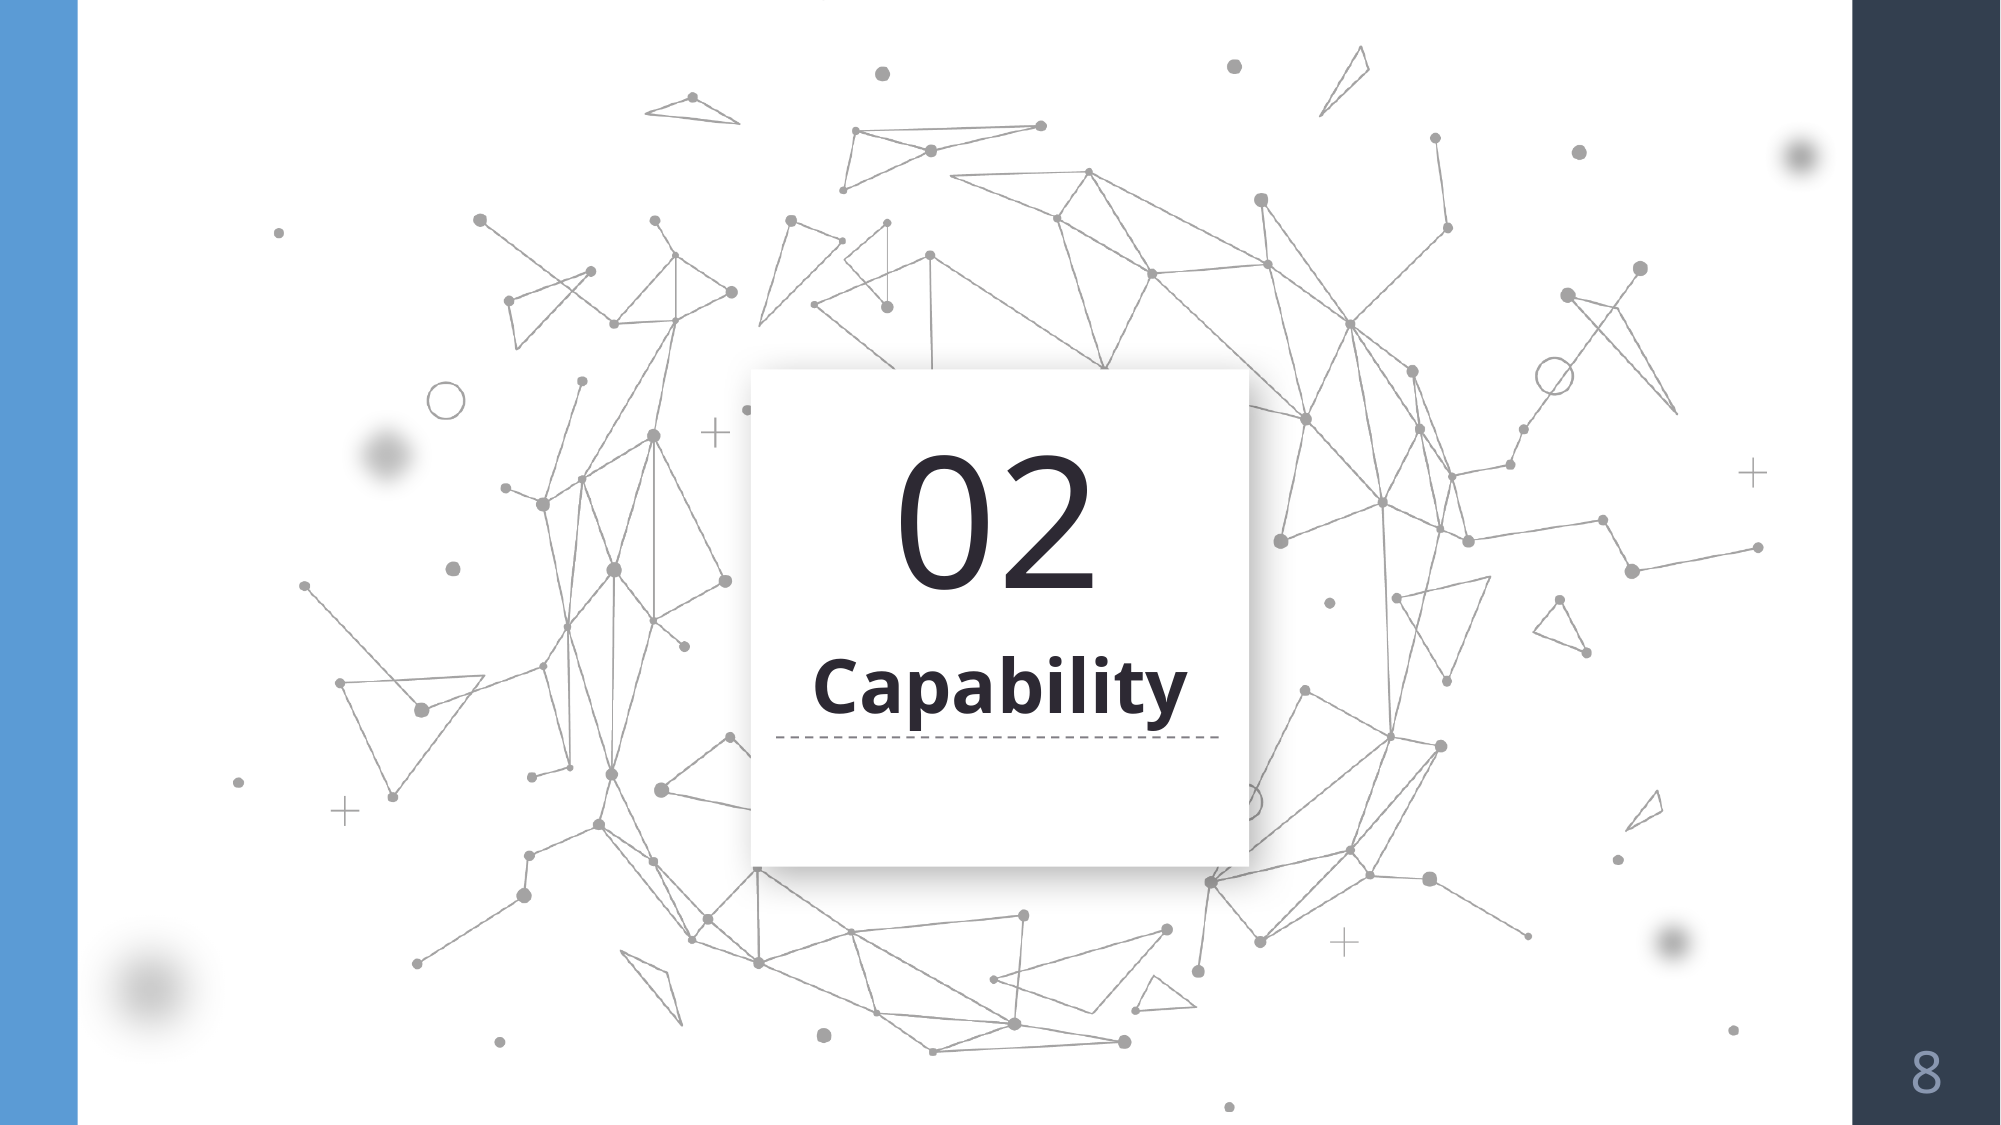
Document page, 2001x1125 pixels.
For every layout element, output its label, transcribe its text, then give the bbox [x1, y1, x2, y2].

text_box 8 [1895, 1027, 2000, 1125]
picture [232, 0, 1767, 1113]
text_box [0, 0, 79, 1125]
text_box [750, 369, 1250, 867]
